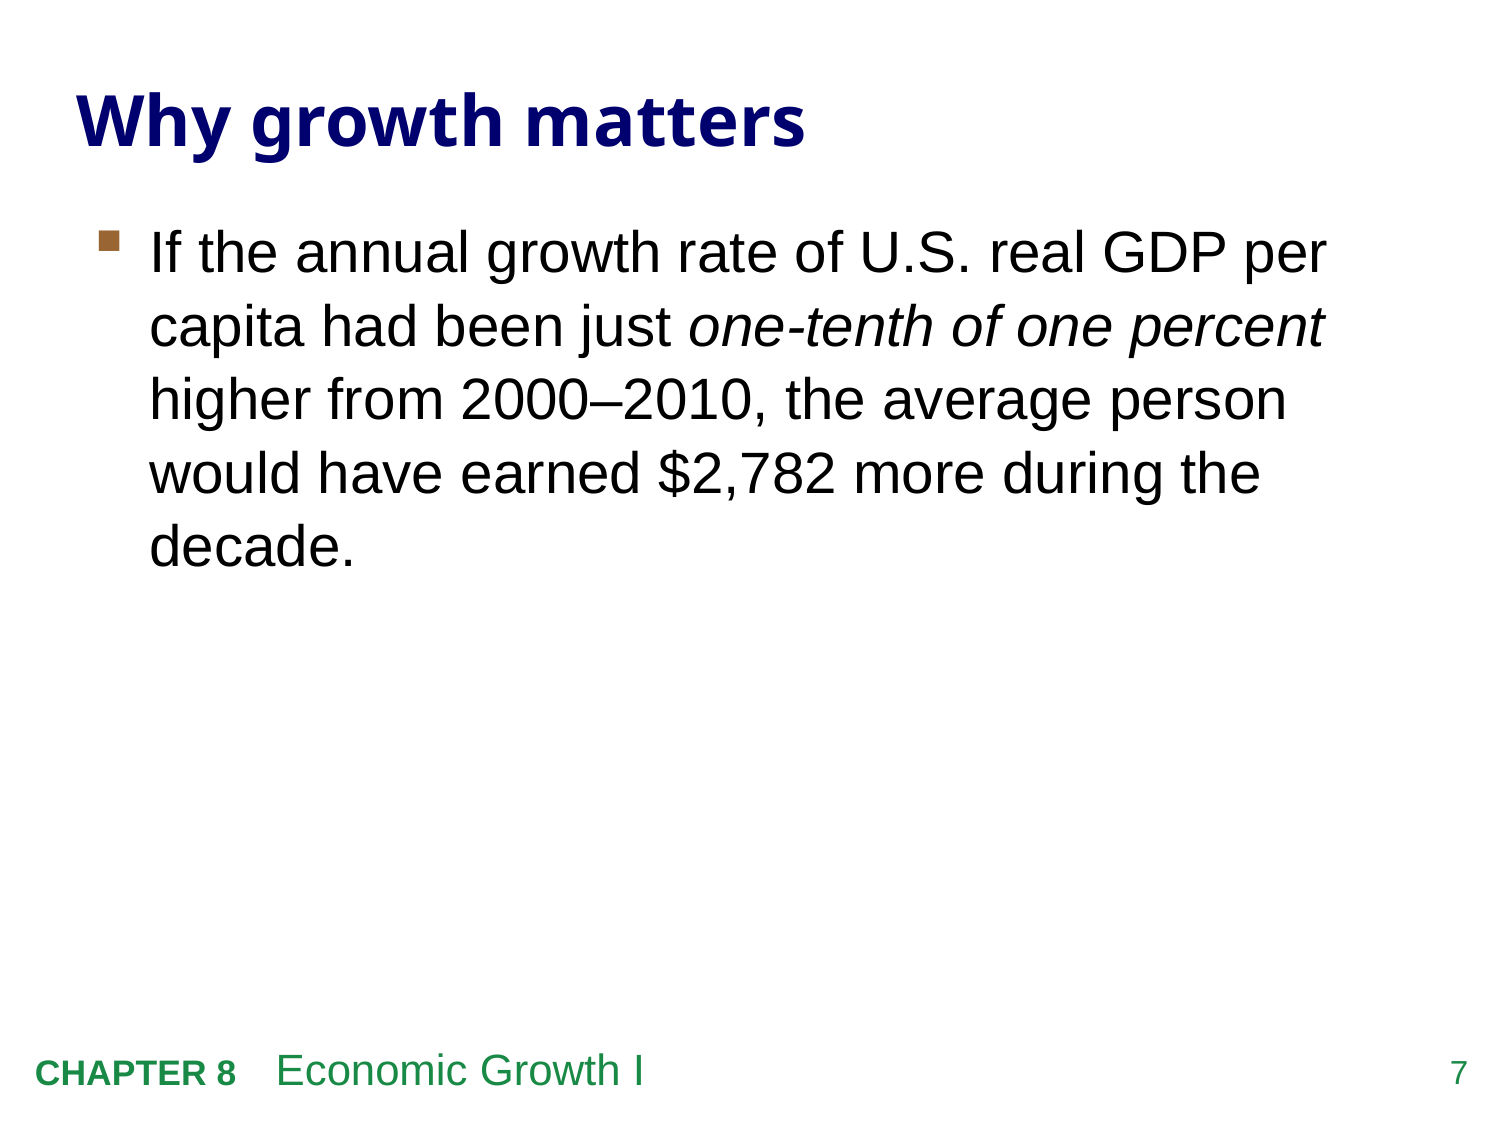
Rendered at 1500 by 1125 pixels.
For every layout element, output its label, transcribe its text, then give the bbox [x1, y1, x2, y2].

title Why growth matters [76, 38, 1430, 193]
list If the annual growth rate of U.S. real GDP per capita had been just one-tenth of one percent higher from 2000–2010, the average person would have earned $2,782 more during the decade. [78, 203, 1425, 1005]
